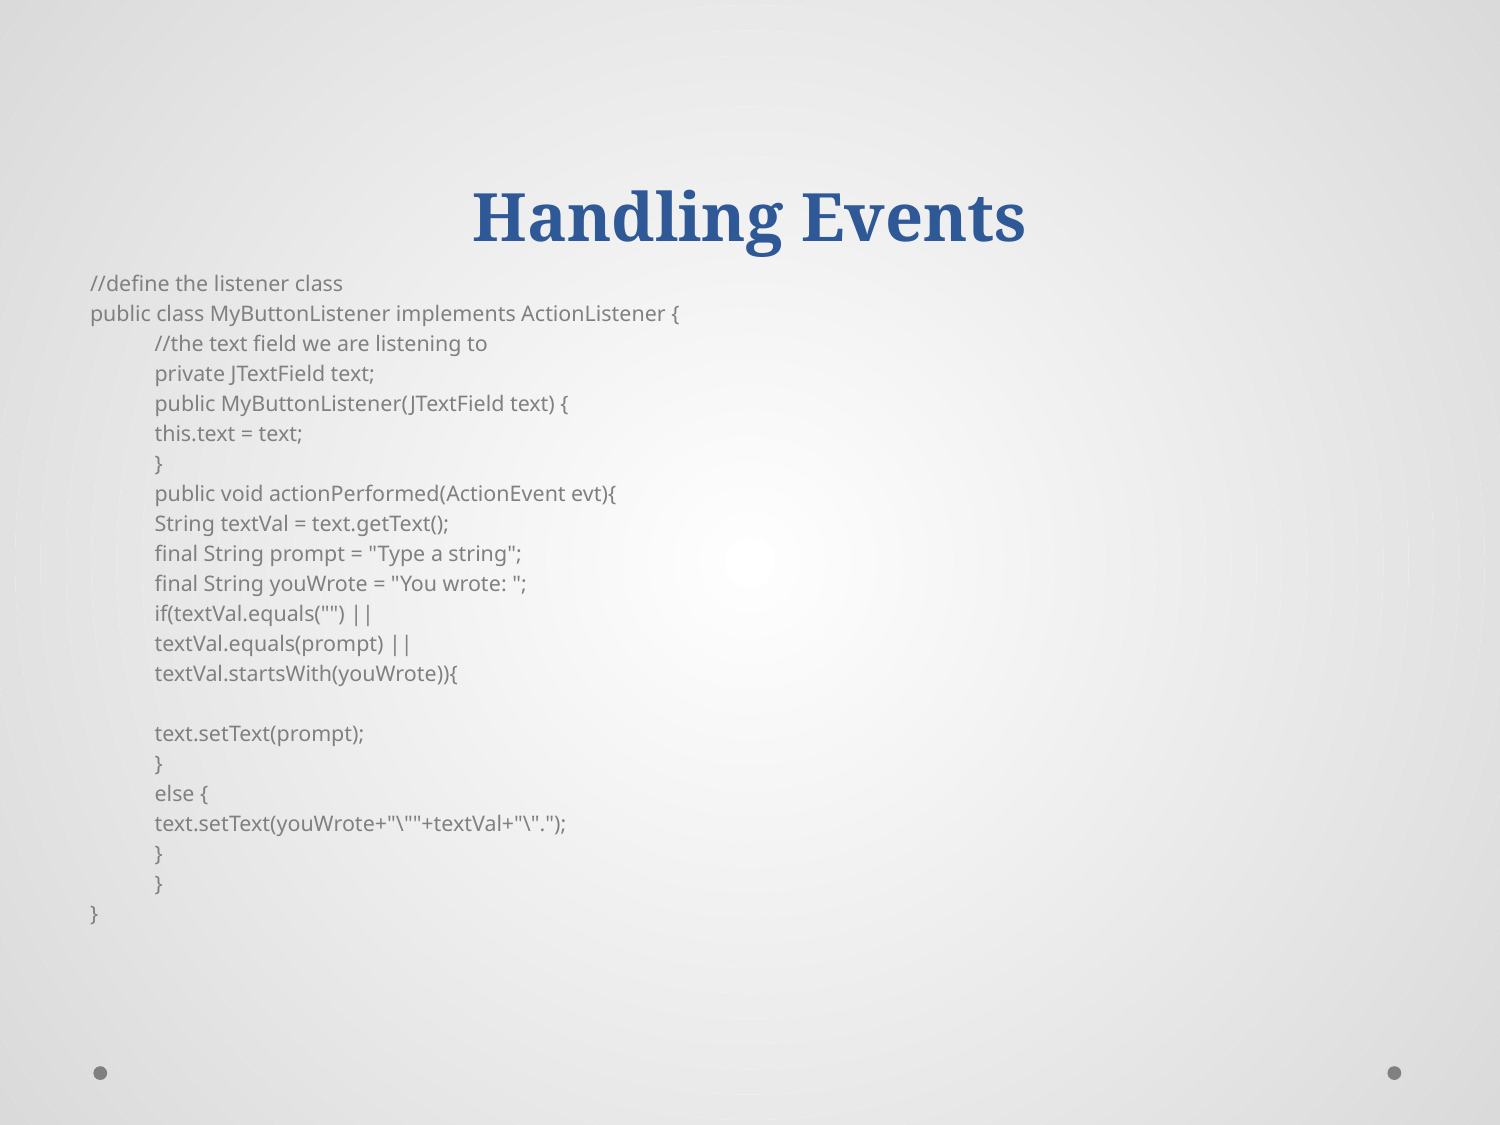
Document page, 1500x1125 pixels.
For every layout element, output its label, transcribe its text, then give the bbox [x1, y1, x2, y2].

title Handling Events [75, 0, 1425, 262]
list //define the listener class public class MyButtonListener implements ActionListener { //the text field we are listening to private JTextField text; public MyButtonListener(JTextField text) { this.text = text; } public void actionPerformed(ActionEvent evt){ String textVal = text.getText(); final String prompt = "Type a string"; final String youWrote = "You wrote: "; if(textVal.equals("") || textVal.equals(prompt) || textVal.startsWith(youWrote)){ text.setText(prompt); } else { text.setText(youWrote+"\""+textVal+"\"."); } } } [75, 262, 1425, 1005]
